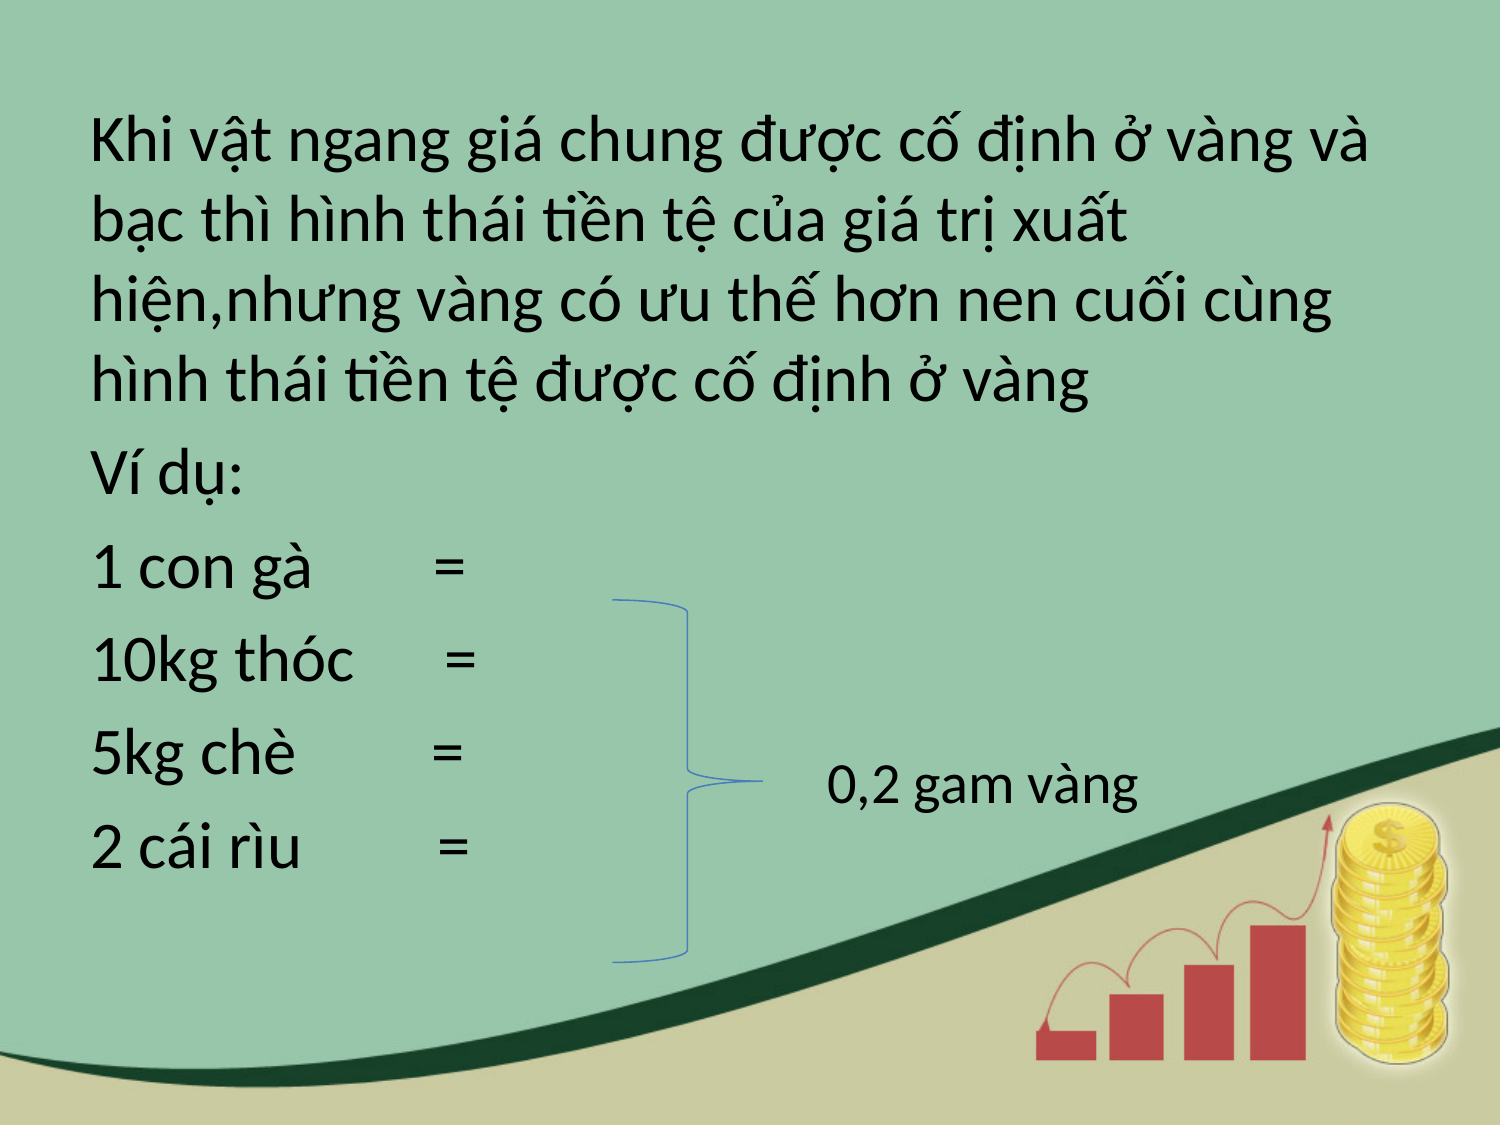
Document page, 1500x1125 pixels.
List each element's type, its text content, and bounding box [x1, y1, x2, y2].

text_box [612, 599, 764, 964]
list Khi vật ngang giá chung được cố định ở vàng và bạc thì hình thái tiền tệ của giá trị xuất hiện,nhưng vàng có ưu thế hơn nen cuối cùng hình thái tiền tệ được cố định ở vàng Ví dụ: 1 con gà = 10kg thóc = 5kg chè = 2 cái rìu = [75, 87, 1425, 1005]
text_box 0,2 gam vàng [812, 738, 1213, 823]
picture [0, 0, 1500, 1125]
